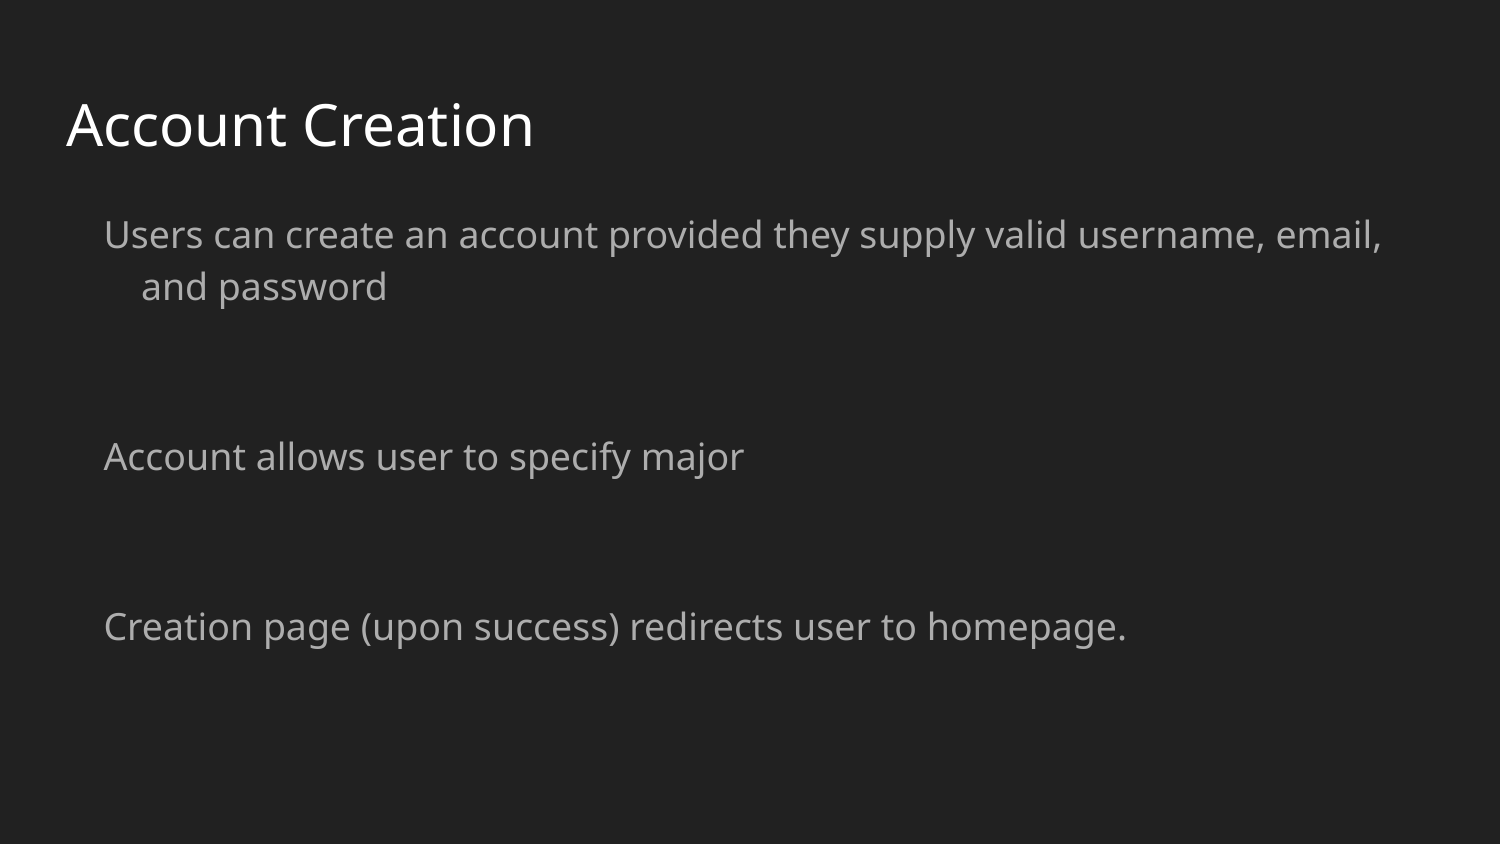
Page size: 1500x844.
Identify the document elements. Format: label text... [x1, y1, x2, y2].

title Account Creation [51, 72, 1449, 167]
list Users can create an account provided they supply valid username, email, and password Account allows user to specify major Creation page (upon success) redirects user to homepage. [51, 189, 1449, 750]
